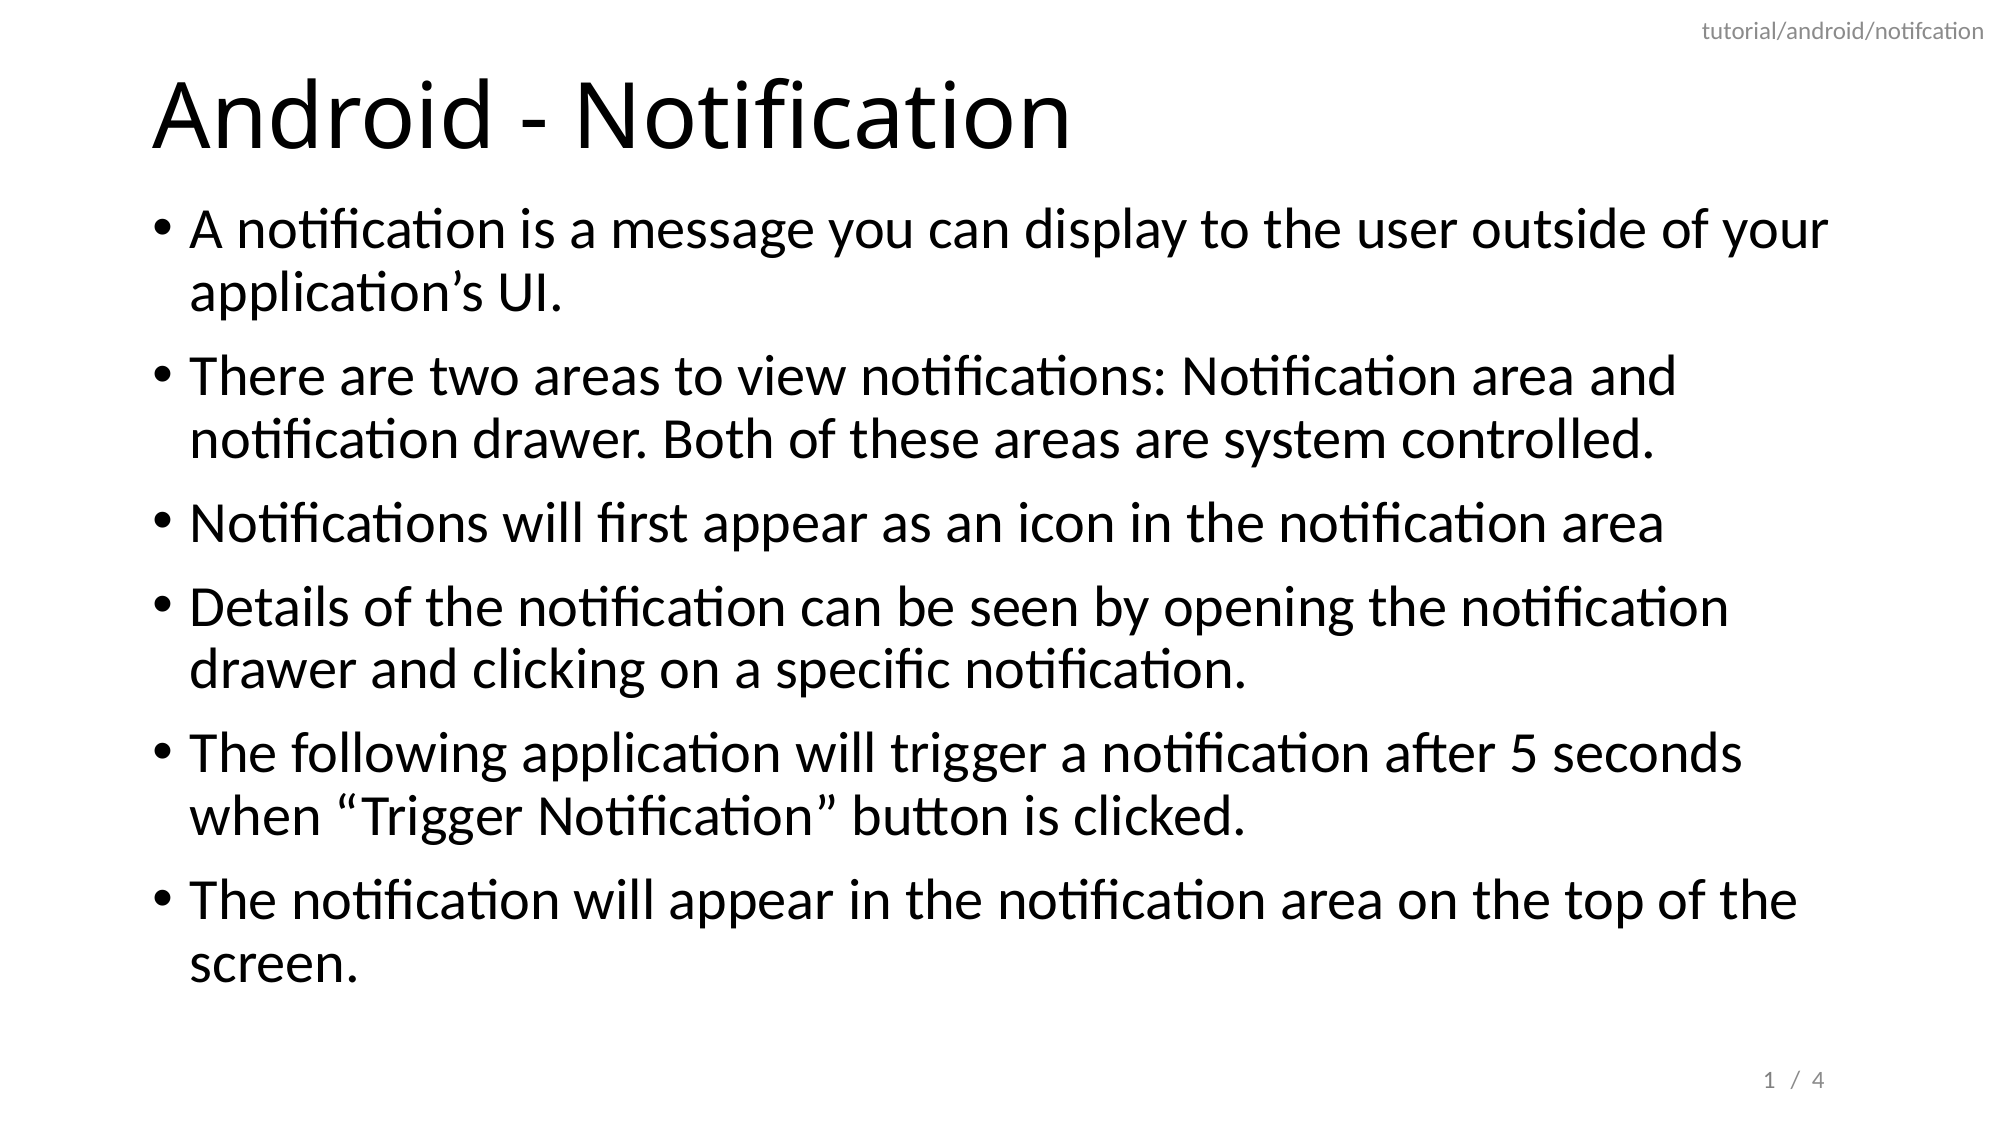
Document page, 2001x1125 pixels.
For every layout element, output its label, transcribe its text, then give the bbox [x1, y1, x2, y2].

footer / 4 [1791, 1048, 1863, 1109]
list A notification is a message you can display to the user outside of your application’s UI. There are two areas to view notifications: Notification area and notification drawer. Both of these areas are system controlled. Notifications will first appear as an icon in the notification area Details of the notification can be seen by opening the notification drawer and clicking on a specific notification. The following application will trigger a notification after 5 seconds when “Trigger Notification” button is clicked. The notification will appear in the notification area on the top of the screen. [137, 190, 1863, 1014]
slide_number 1 [1721, 1048, 1791, 1109]
slide_number tutorial/android/notifcation [1248, 0, 2000, 60]
title Android - Notification [137, 59, 1863, 178]
